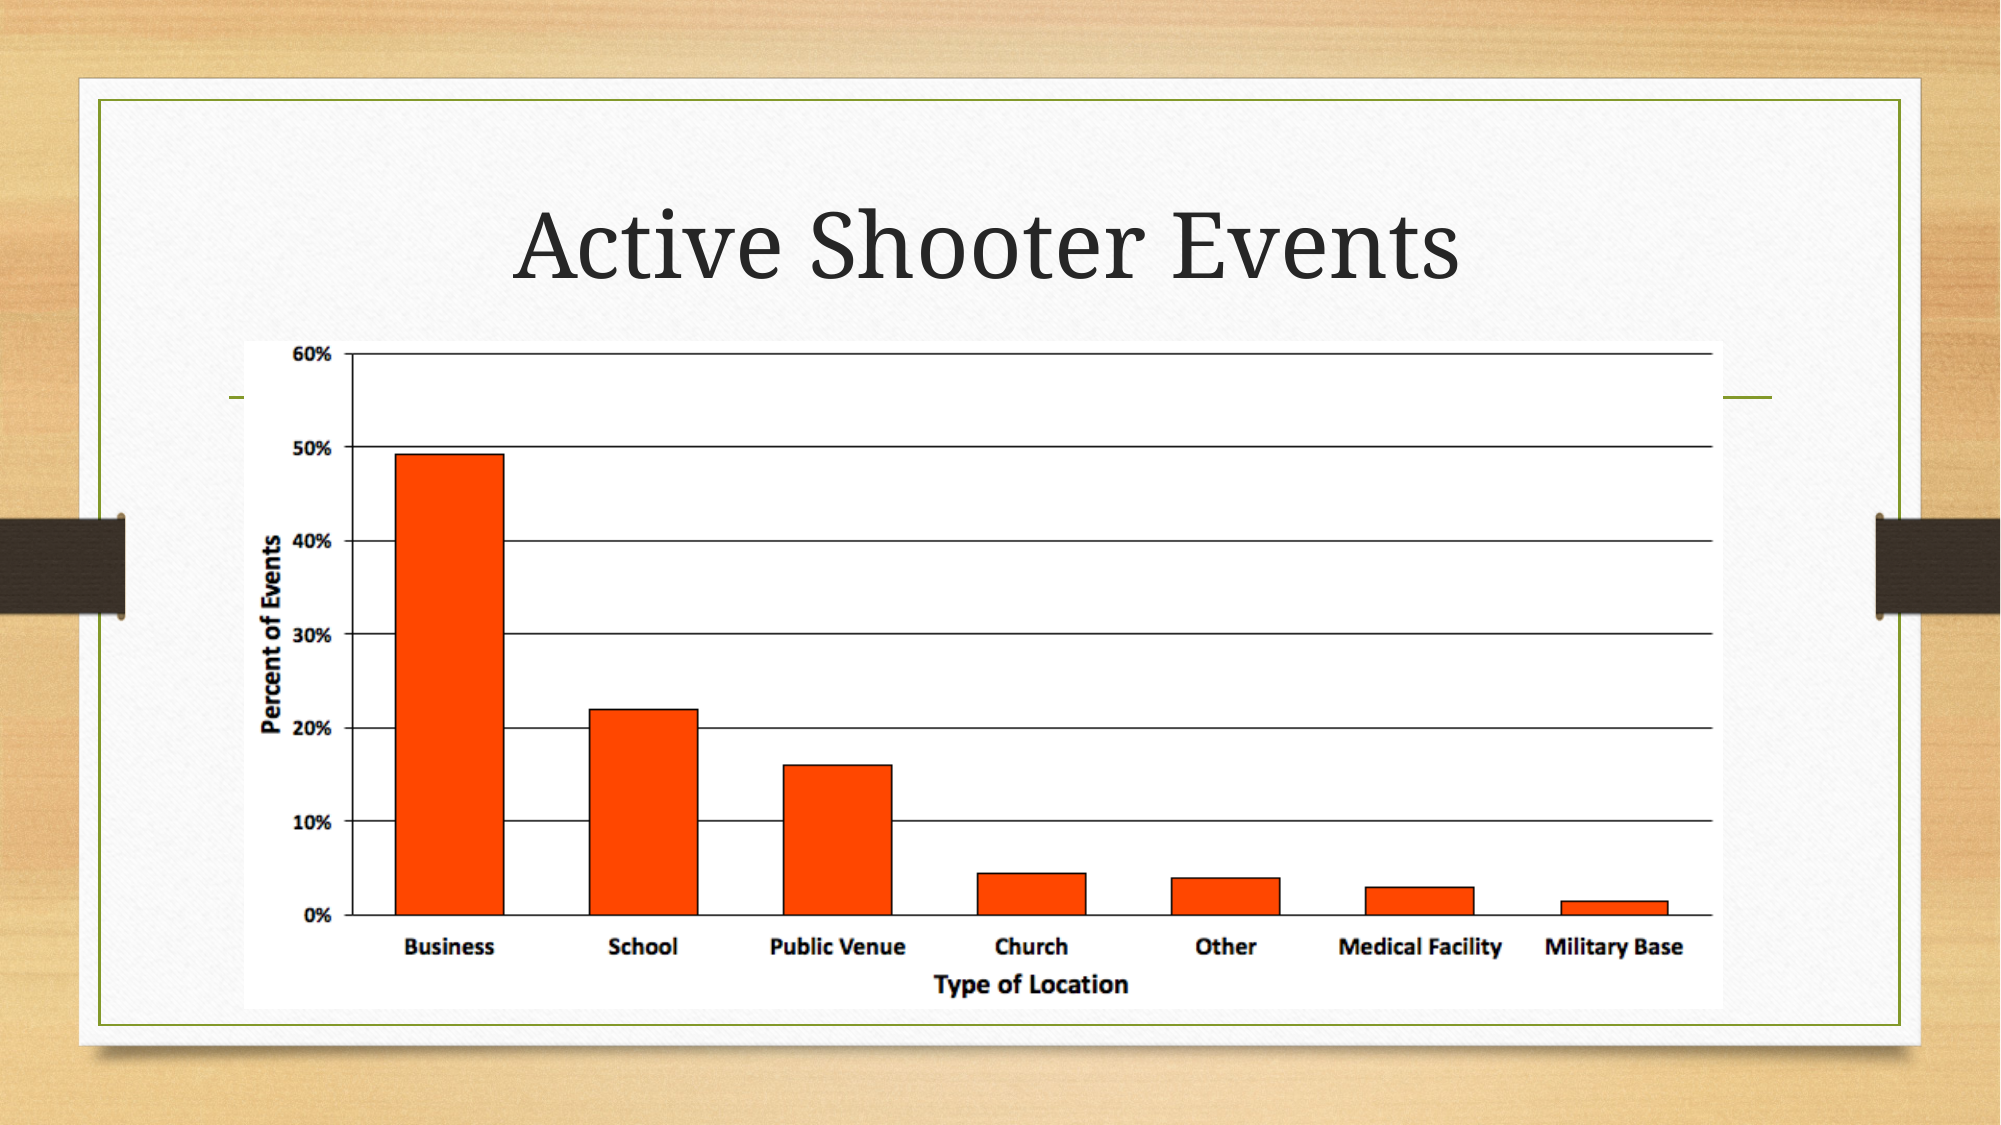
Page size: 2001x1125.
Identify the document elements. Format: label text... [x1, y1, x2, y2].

title Active Shooter Events [212, 109, 1788, 375]
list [243, 341, 1724, 1009]
picture [0, 0, 2001, 1125]
